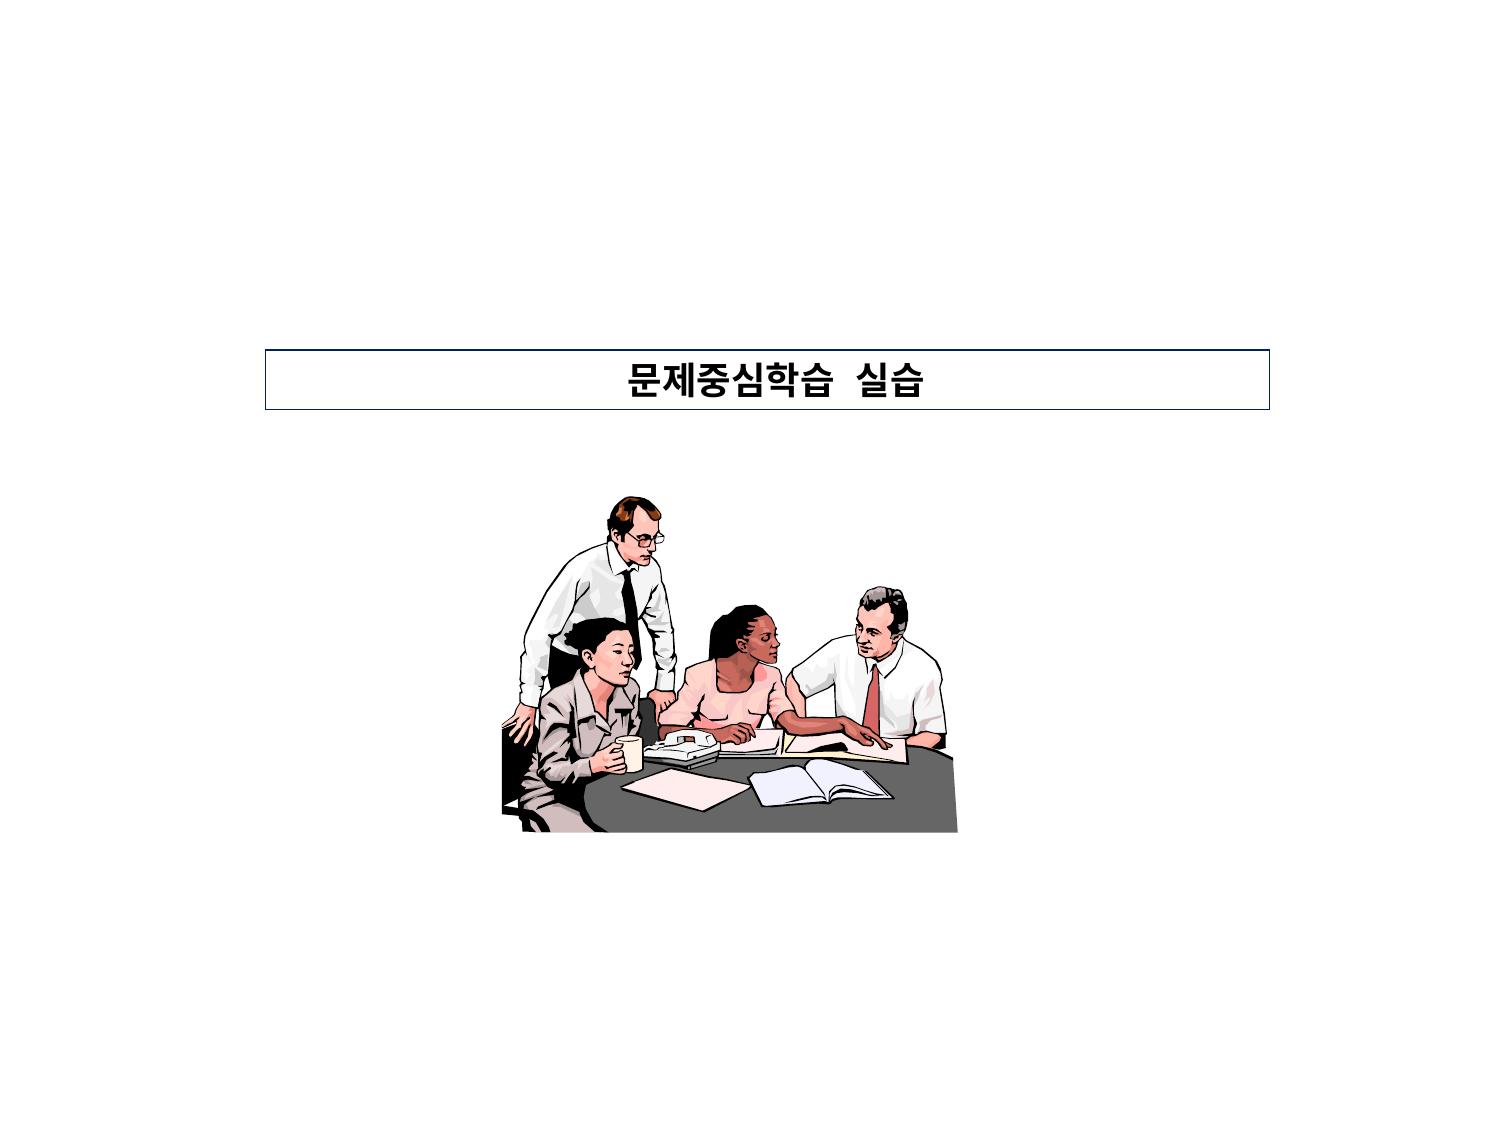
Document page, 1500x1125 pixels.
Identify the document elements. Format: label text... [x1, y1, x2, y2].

text_box 문제중심학습 실습 [265, 349, 1270, 410]
picture [501, 491, 963, 838]
